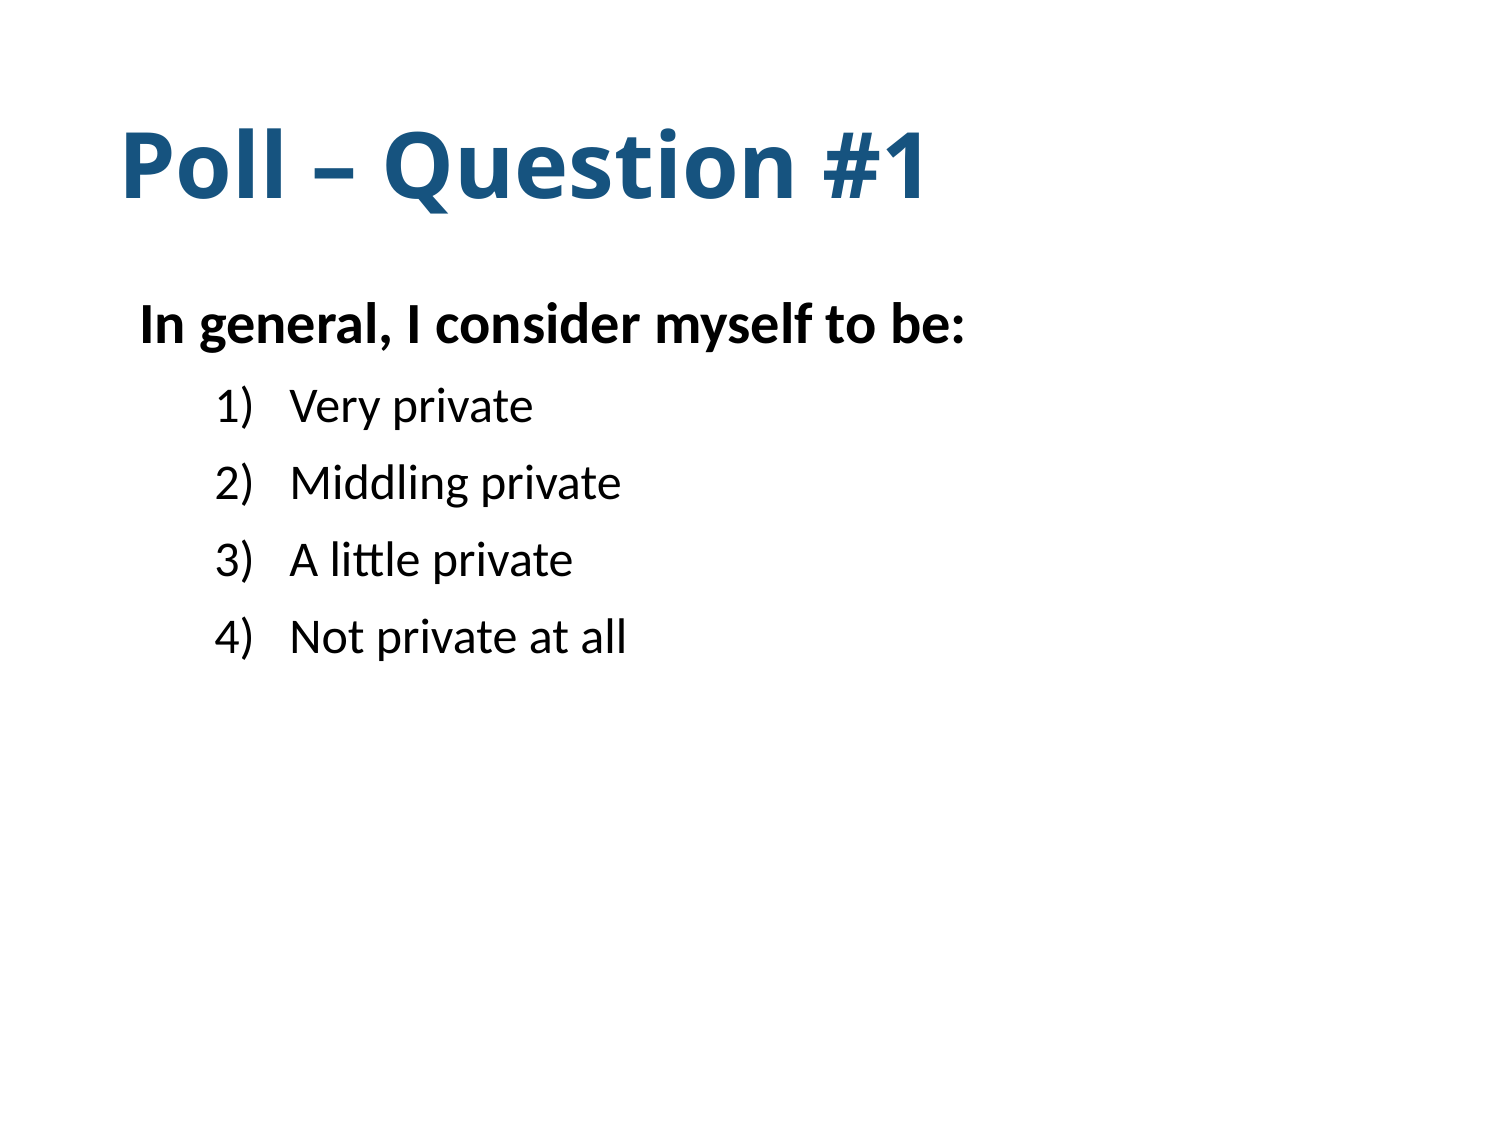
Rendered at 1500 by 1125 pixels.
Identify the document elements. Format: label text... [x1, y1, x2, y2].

title Poll – Question #1 [103, 59, 1397, 278]
list In general, I consider myself to be: Very private Middling private A little private Not private at all [124, 286, 1286, 1000]
